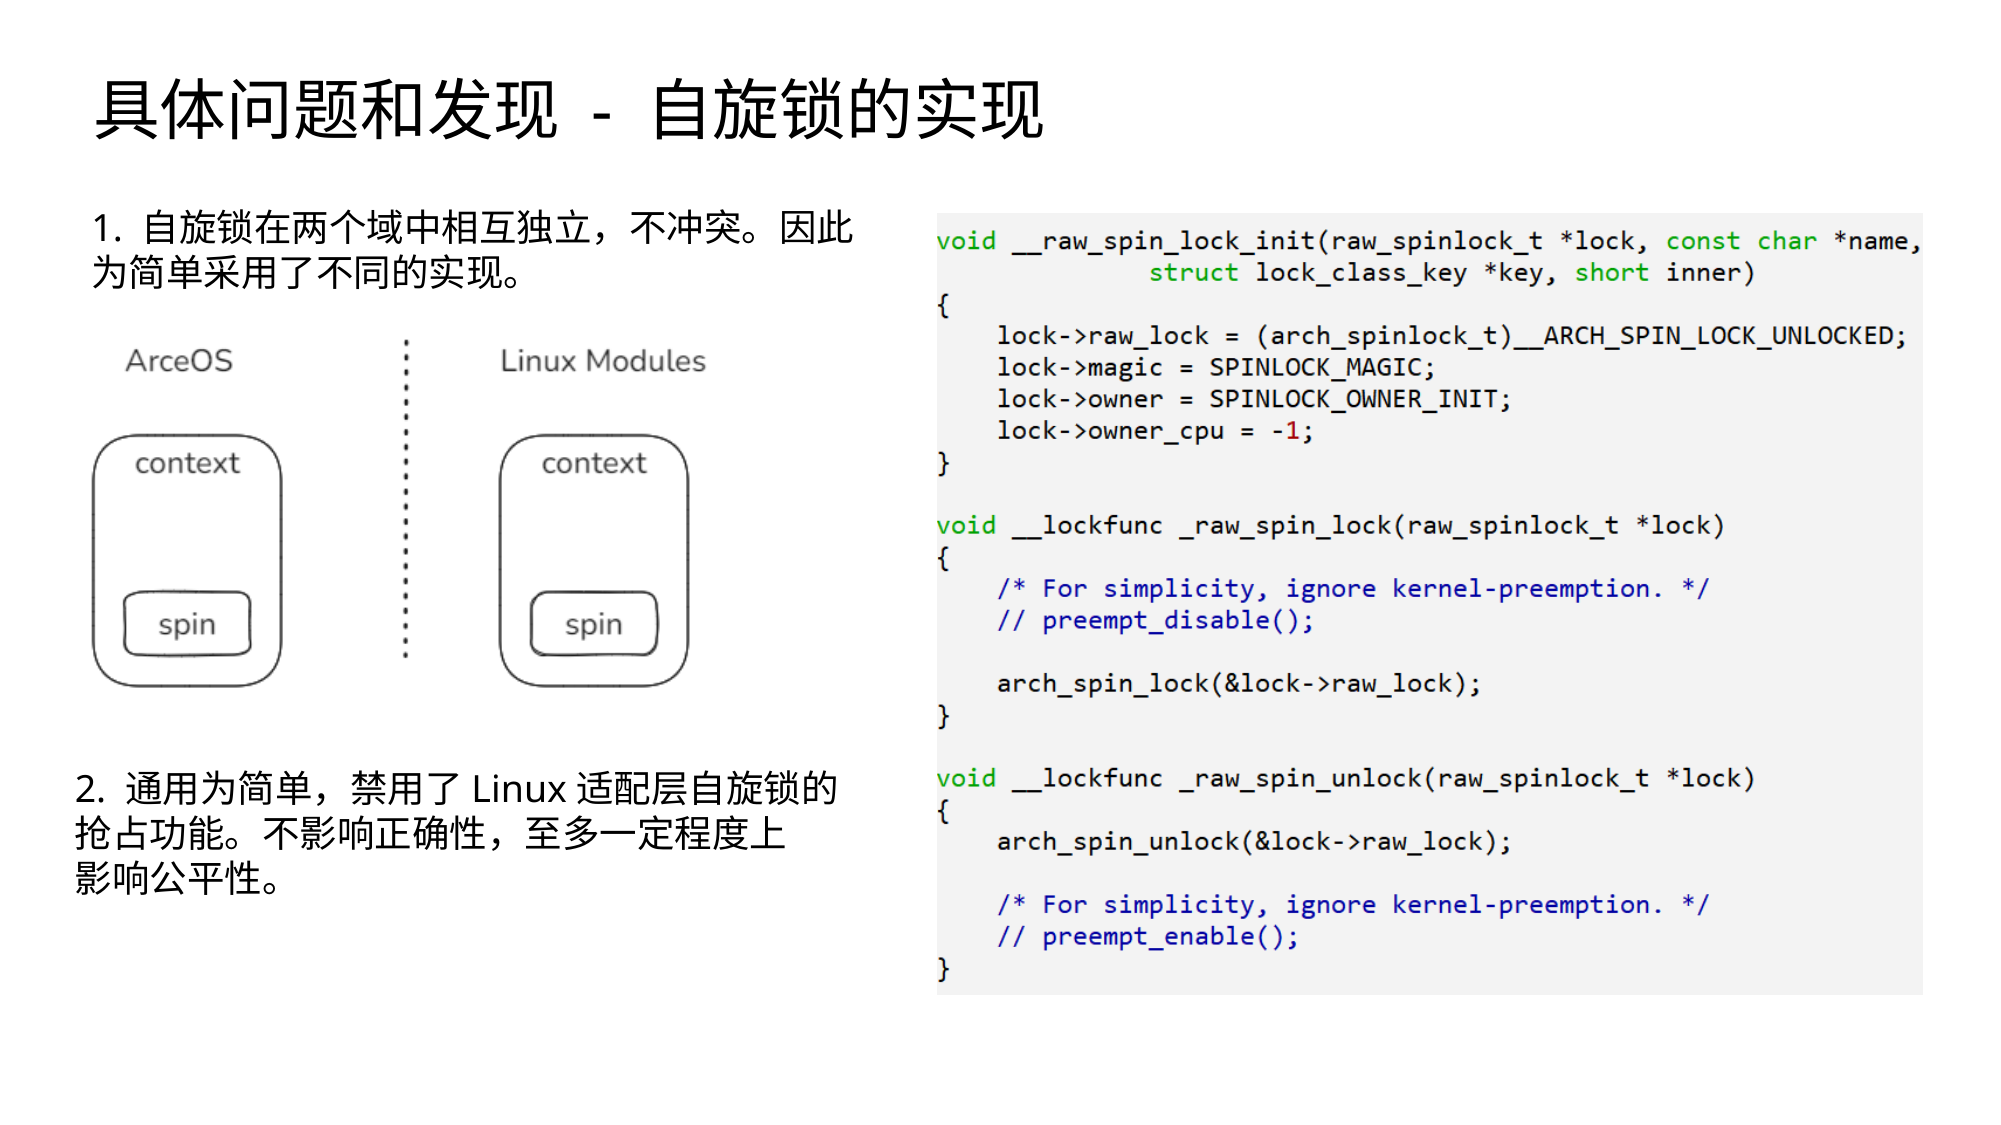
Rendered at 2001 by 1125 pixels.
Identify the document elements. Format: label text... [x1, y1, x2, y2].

text_box 1. 自旋锁在两个域中相互独立，不冲突。因此 为简单采用了不同的实现。 [76, 196, 869, 301]
text_box 具体问题和发现 - 自旋锁的实现 [78, 60, 1497, 156]
picture [937, 213, 1923, 995]
picture [78, 326, 721, 702]
text_box 2. 通用为简单，禁用了Linux适配层自旋锁的 抢占功能。不影响正确性，至多一定程度上 影响公平性。 [59, 757, 854, 908]
